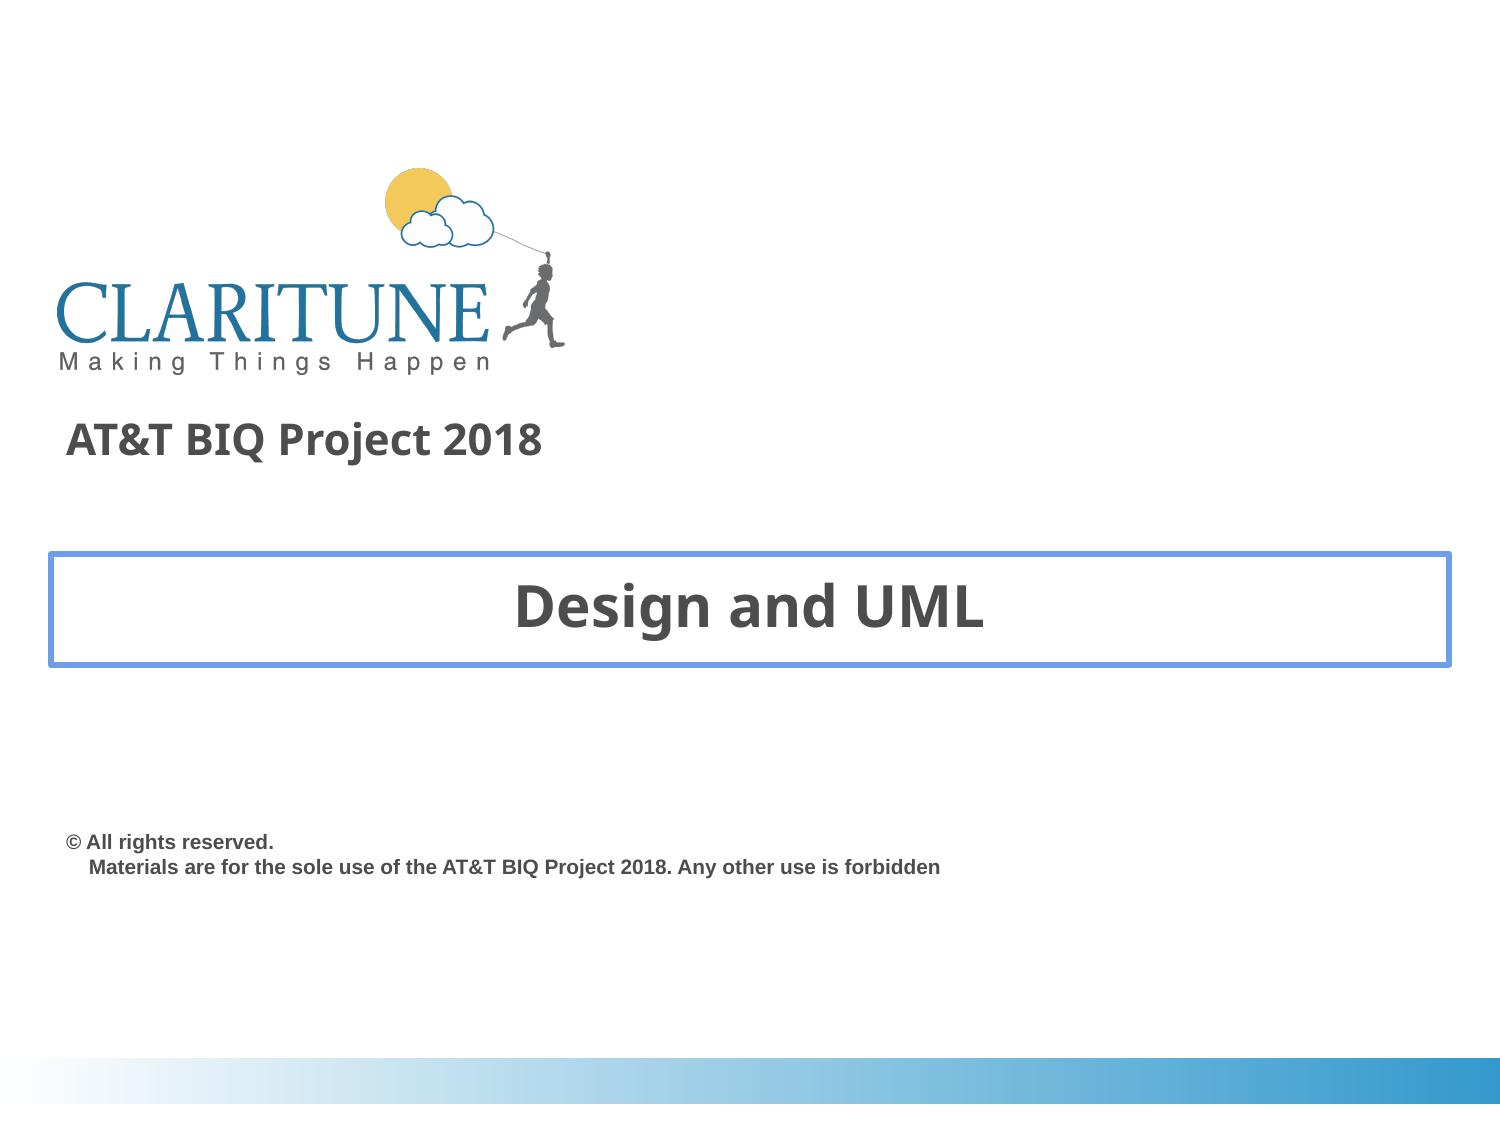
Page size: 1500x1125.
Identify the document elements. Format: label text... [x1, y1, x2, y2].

list AT&T BIQ Project 2018 [51, 388, 1449, 472]
list © All rights reserved. Materials are for the sole use of the AT&T BIQ Project 2018. Any other use is forbidden [51, 813, 1449, 897]
picture [56, 167, 567, 375]
list Design and UML [51, 553, 1449, 665]
